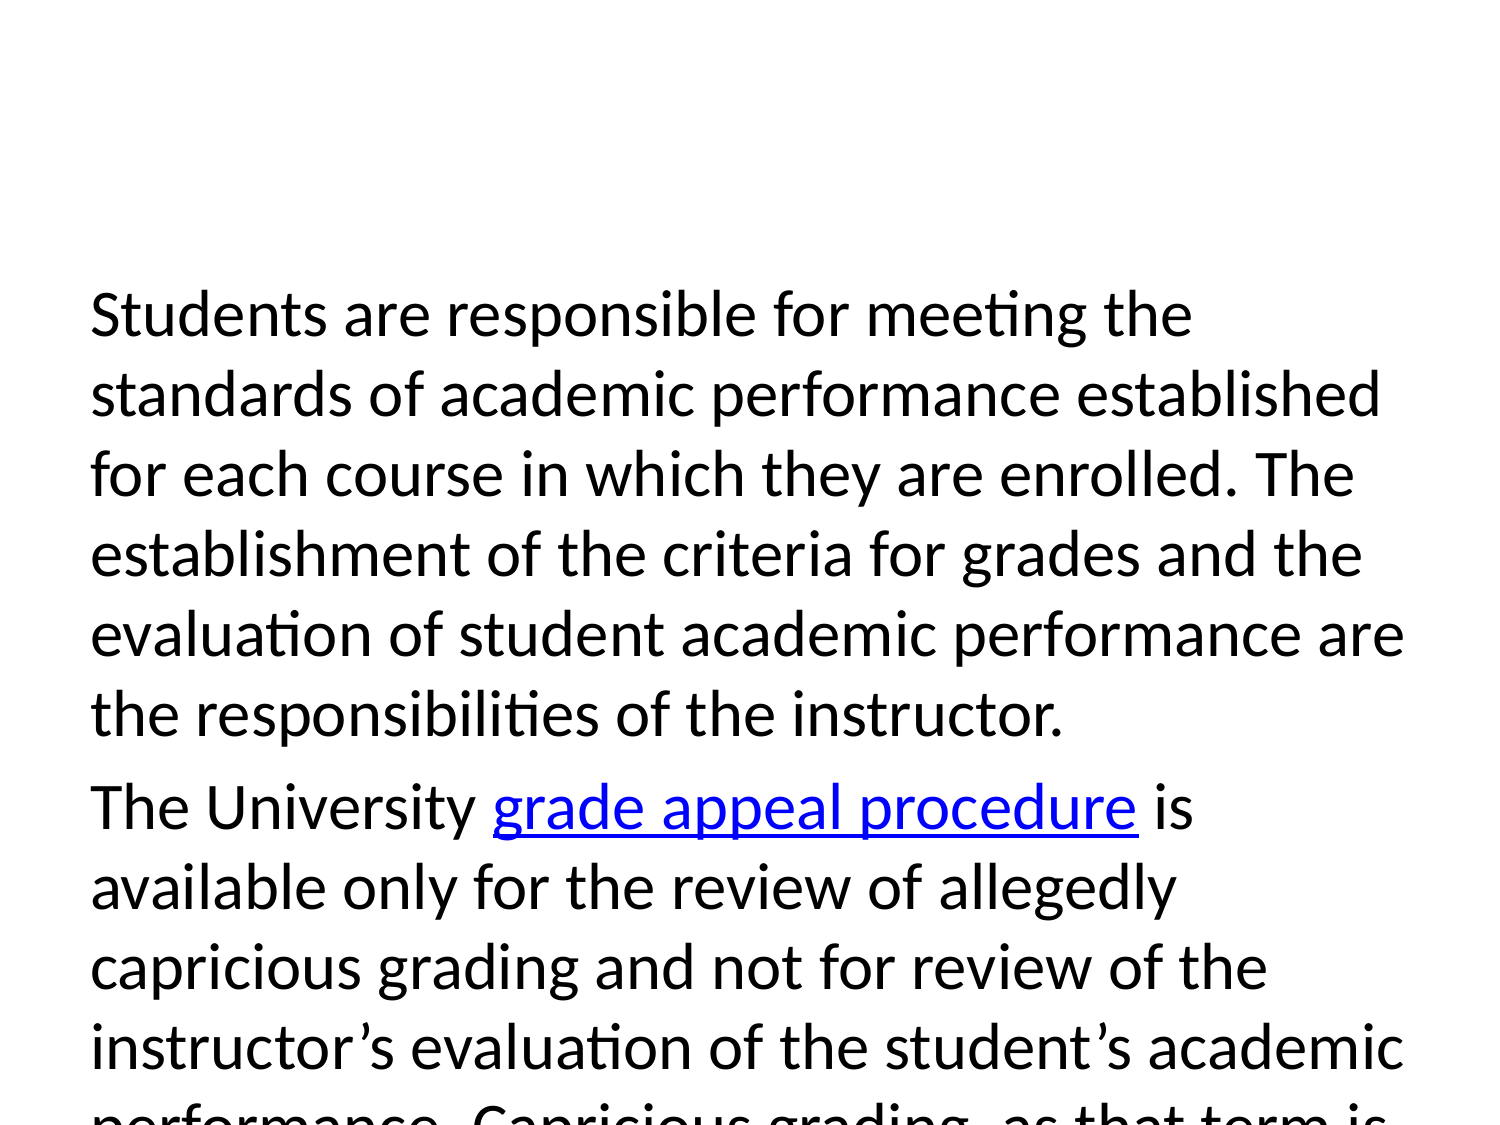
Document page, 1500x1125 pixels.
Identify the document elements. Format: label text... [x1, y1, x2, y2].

list Students are responsible for meeting the standards of academic performance established for each course in which they are enrolled. The establishment of the criteria for grades and the evaluation of student academic performance are the responsibilities of the instructor. The University grade appeal procedure is available only for the review of allegedly capricious grading and not for review of the instructor’s evaluation of the student’s academic performance. Capricious grading, as that term is used here, comprises any of the following: The assignment of a grade to a particular student on some basis other than the performance in the course; The assignment of a grade to a particular student according to more exacting or demanding standards than were applied to other students in the course; (Note: Additional or different grading criteria may be applied to graduate students enrolled for graduate credit in 300- and 400-level courses.) The assignment of a grade by a substantial departure from the instructor’s previously announced standards. Students who have concerns about this course should first consult with the specific instructor with whom there is a problem. If the issues are not satisfactorily resolved the student should contact the course director. [75, 262, 1425, 1005]
